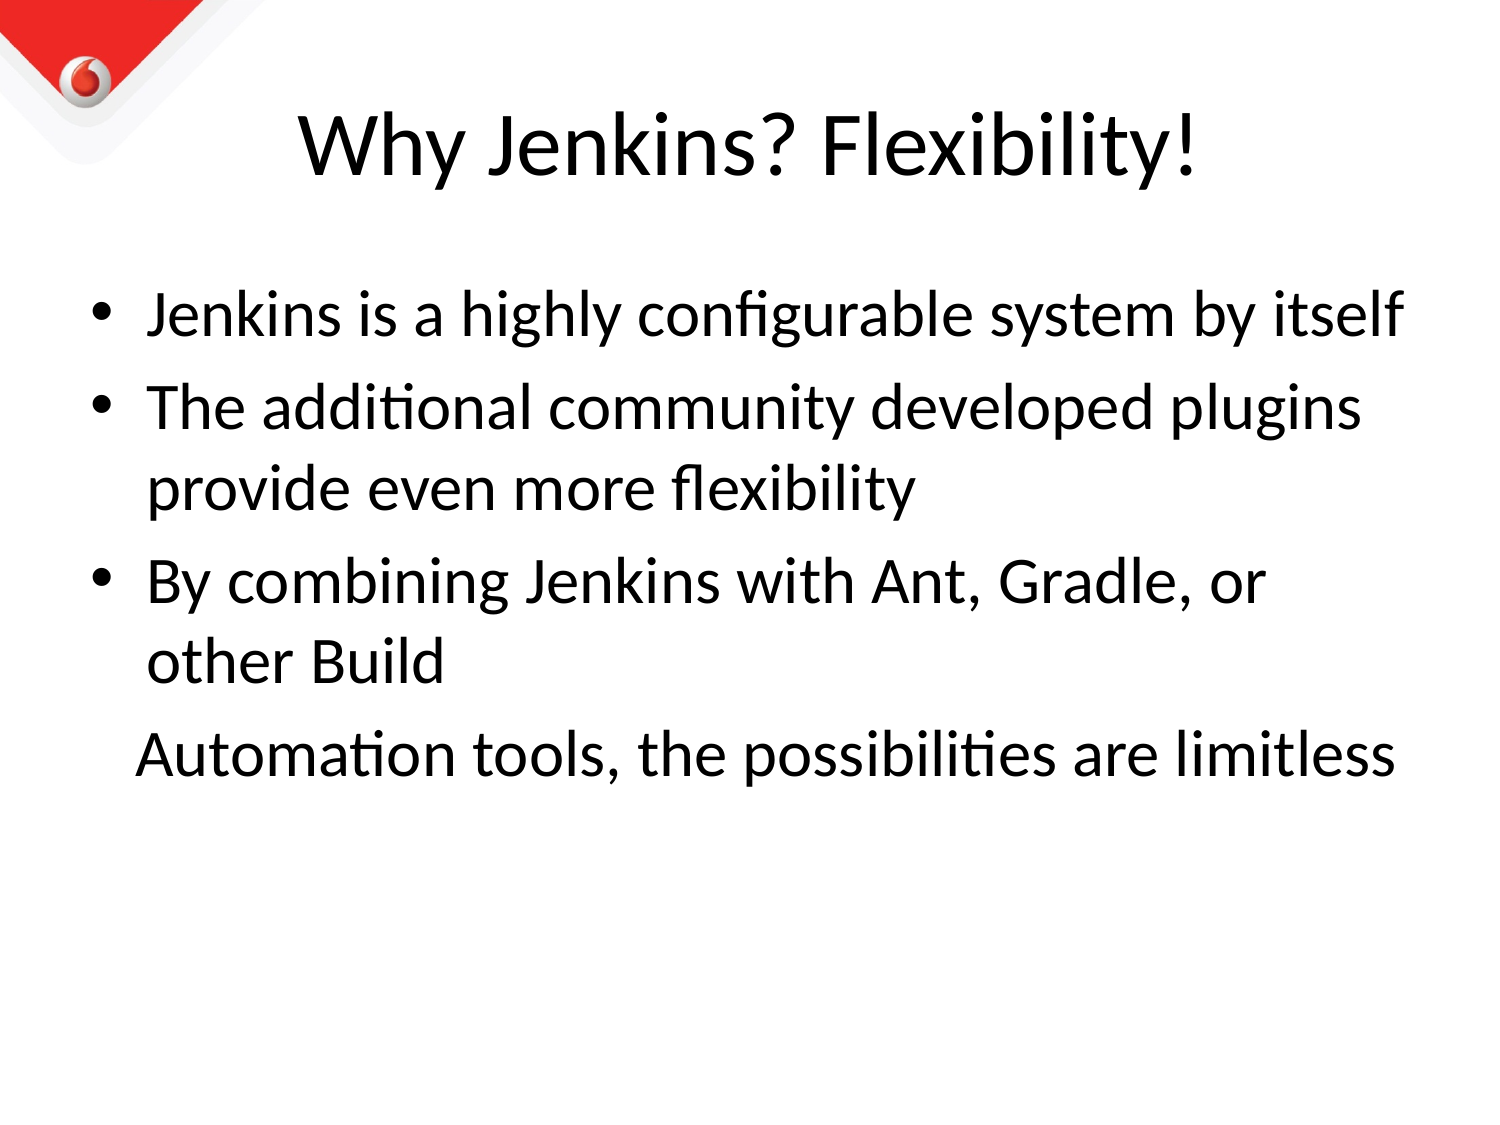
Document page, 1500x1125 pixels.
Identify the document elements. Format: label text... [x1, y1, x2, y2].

title Why Jenkins? Flexibility! [75, 45, 1425, 233]
picture [0, 0, 790, 169]
list Jenkins is a highly configurable system by itself The additional community developed plugins provide even more flexibility By combining Jenkins with Ant, Gradle, or other Build Automation tools, the possibilities are limitless [75, 262, 1425, 1005]
